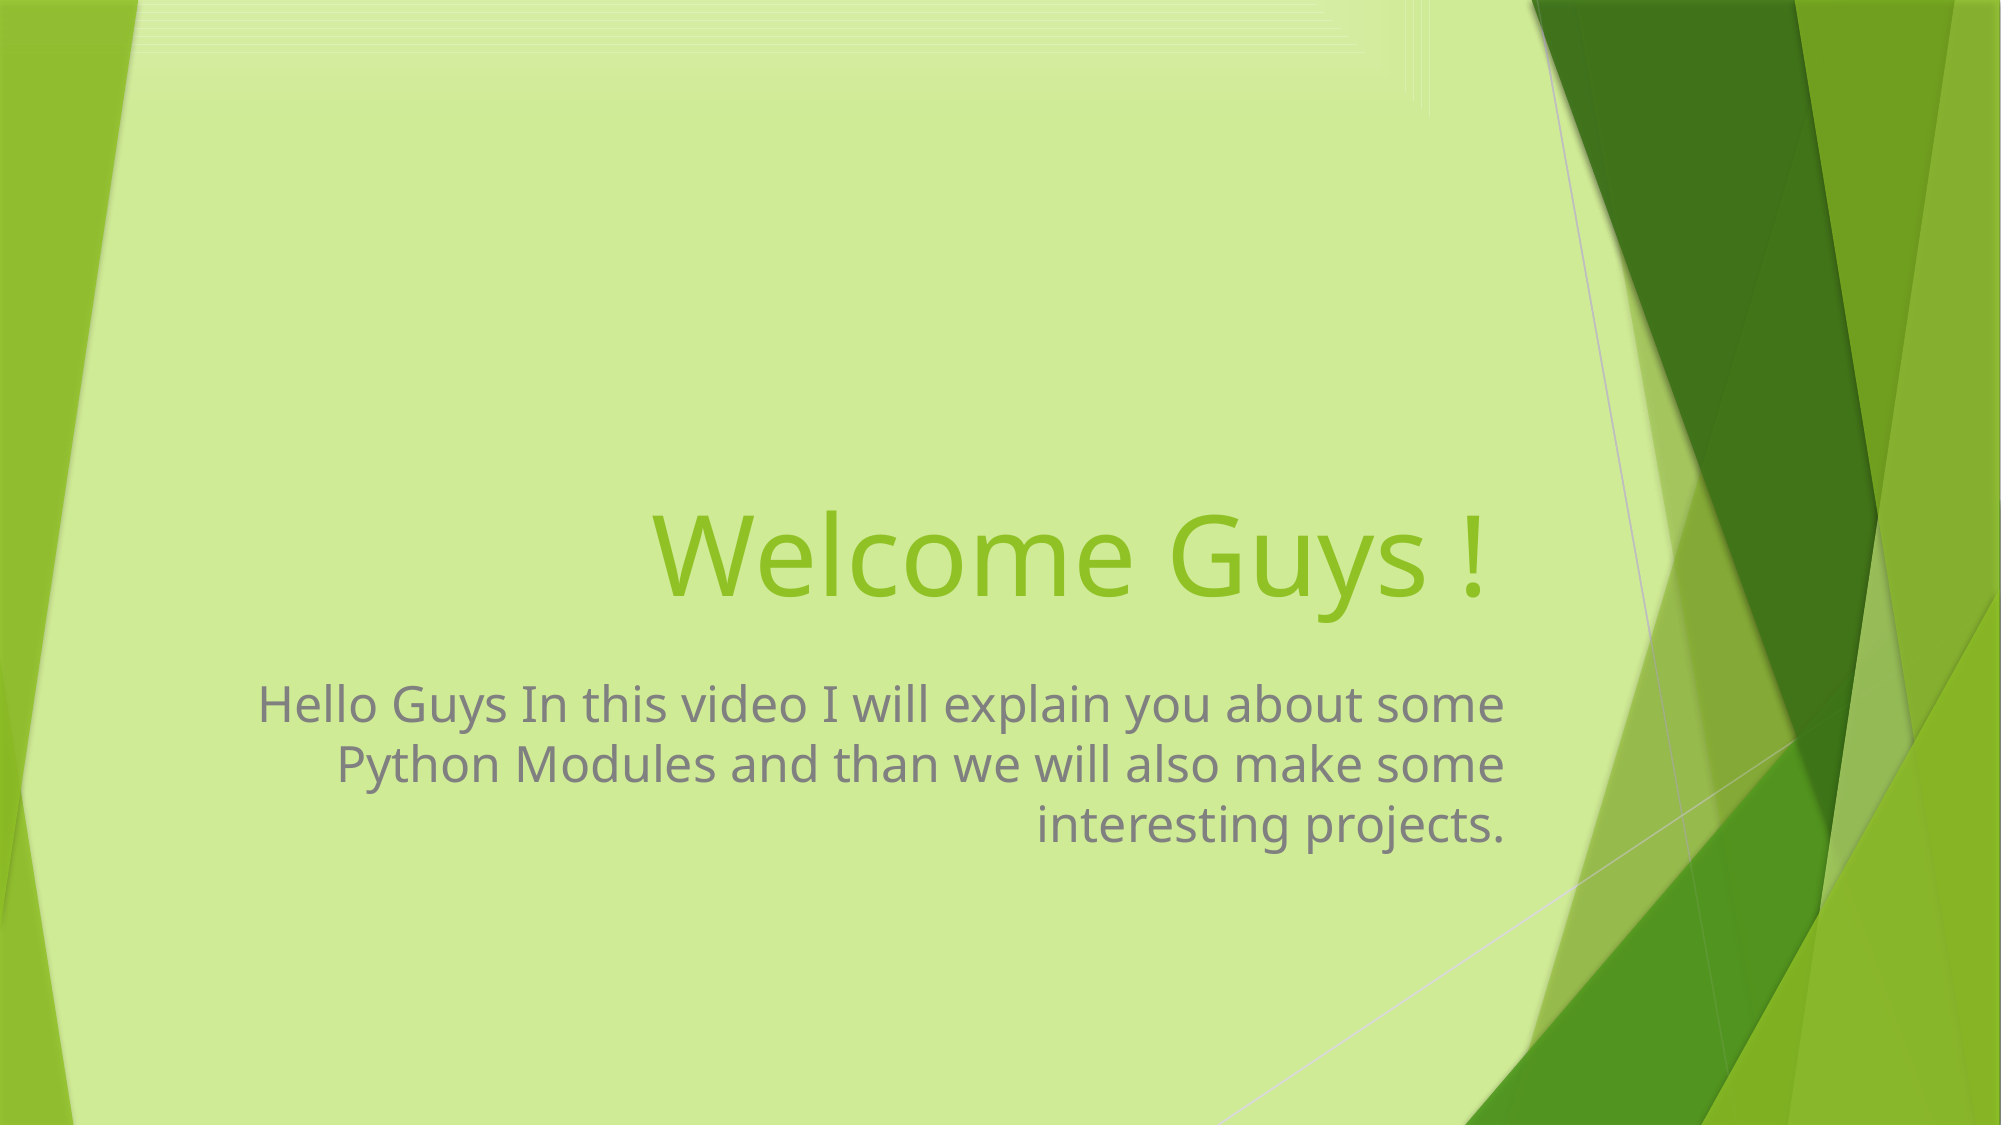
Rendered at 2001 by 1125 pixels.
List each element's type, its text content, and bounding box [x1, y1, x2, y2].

title Welcome Guys ! [230, 356, 1505, 627]
subtitle Hello Guys In this video I will explain you about some Python Modules and than we will also make some interesting projects. [65, 664, 1522, 845]
